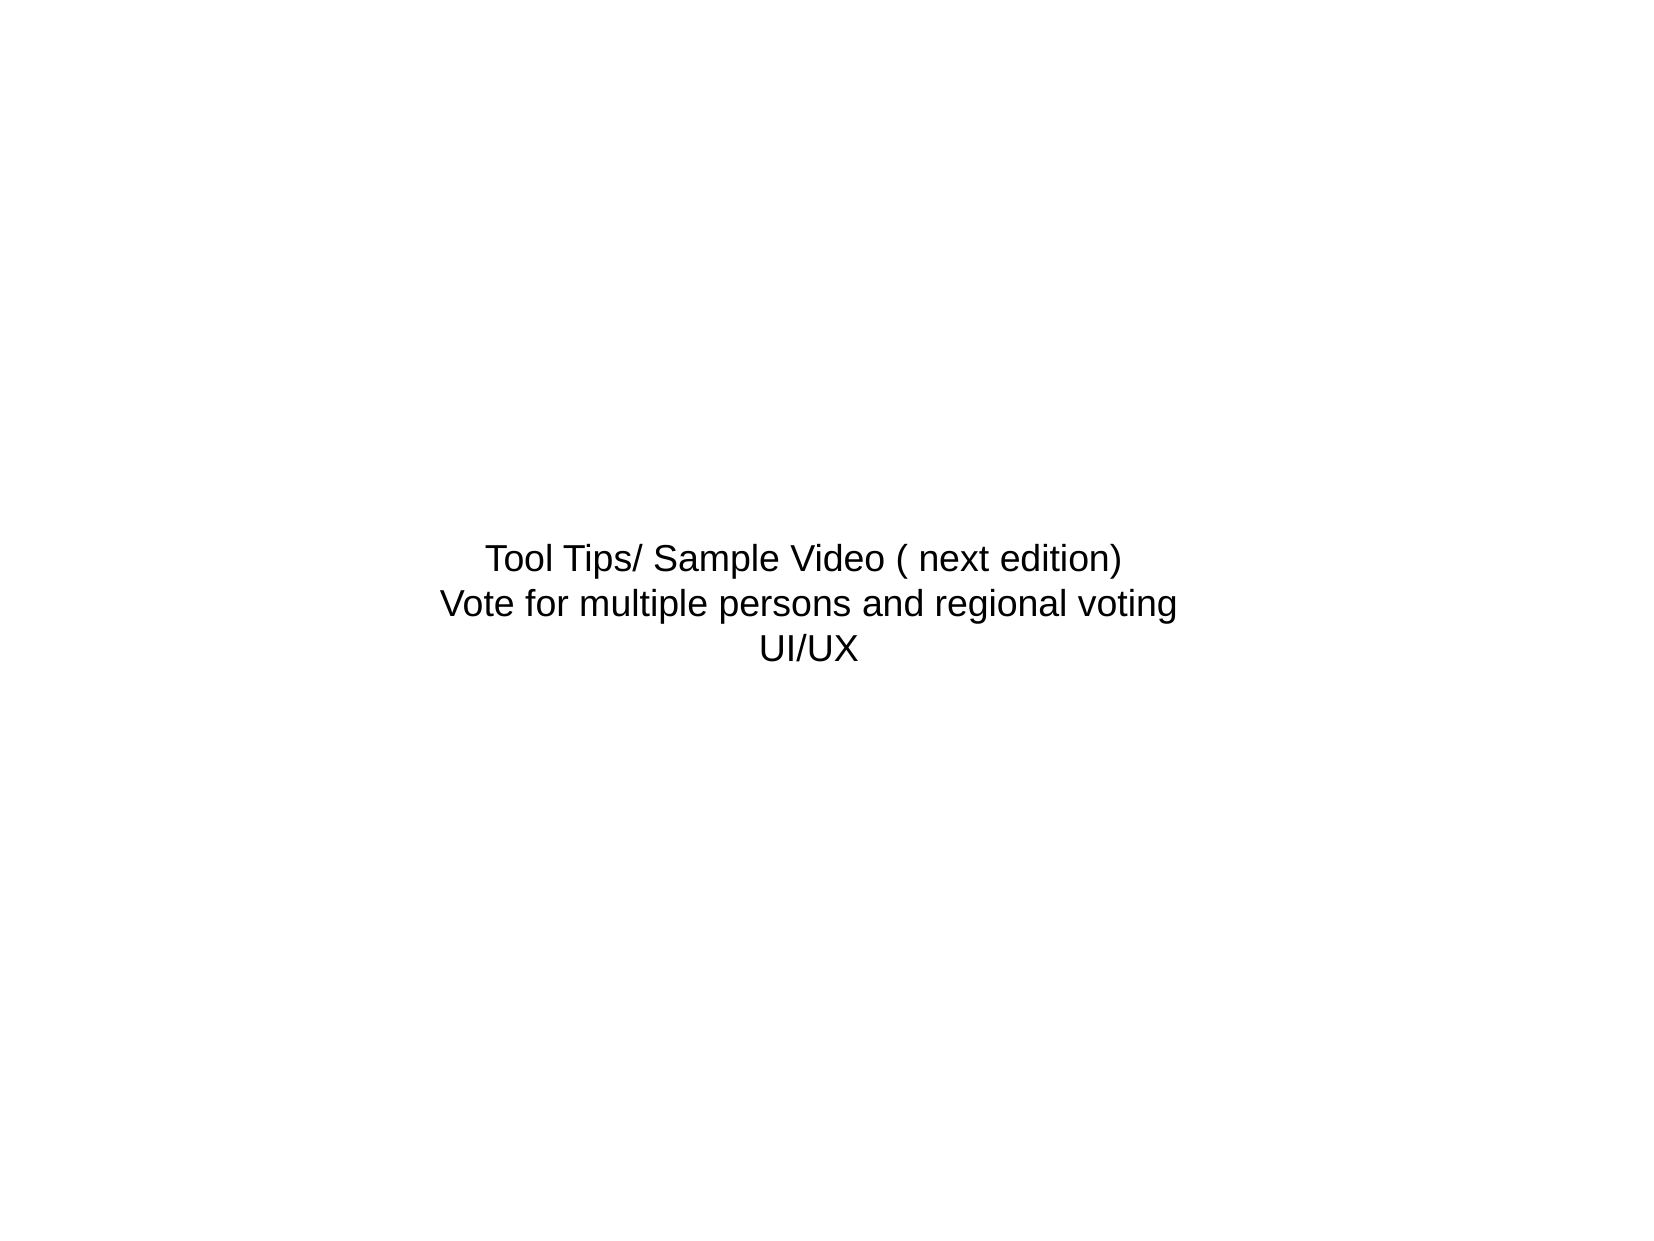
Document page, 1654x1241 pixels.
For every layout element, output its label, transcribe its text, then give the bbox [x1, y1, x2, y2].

text_box Tool Tips/ Sample Video ( next edition) Vote for multiple persons and regional voting UI/UX [64, 497, 1553, 705]
